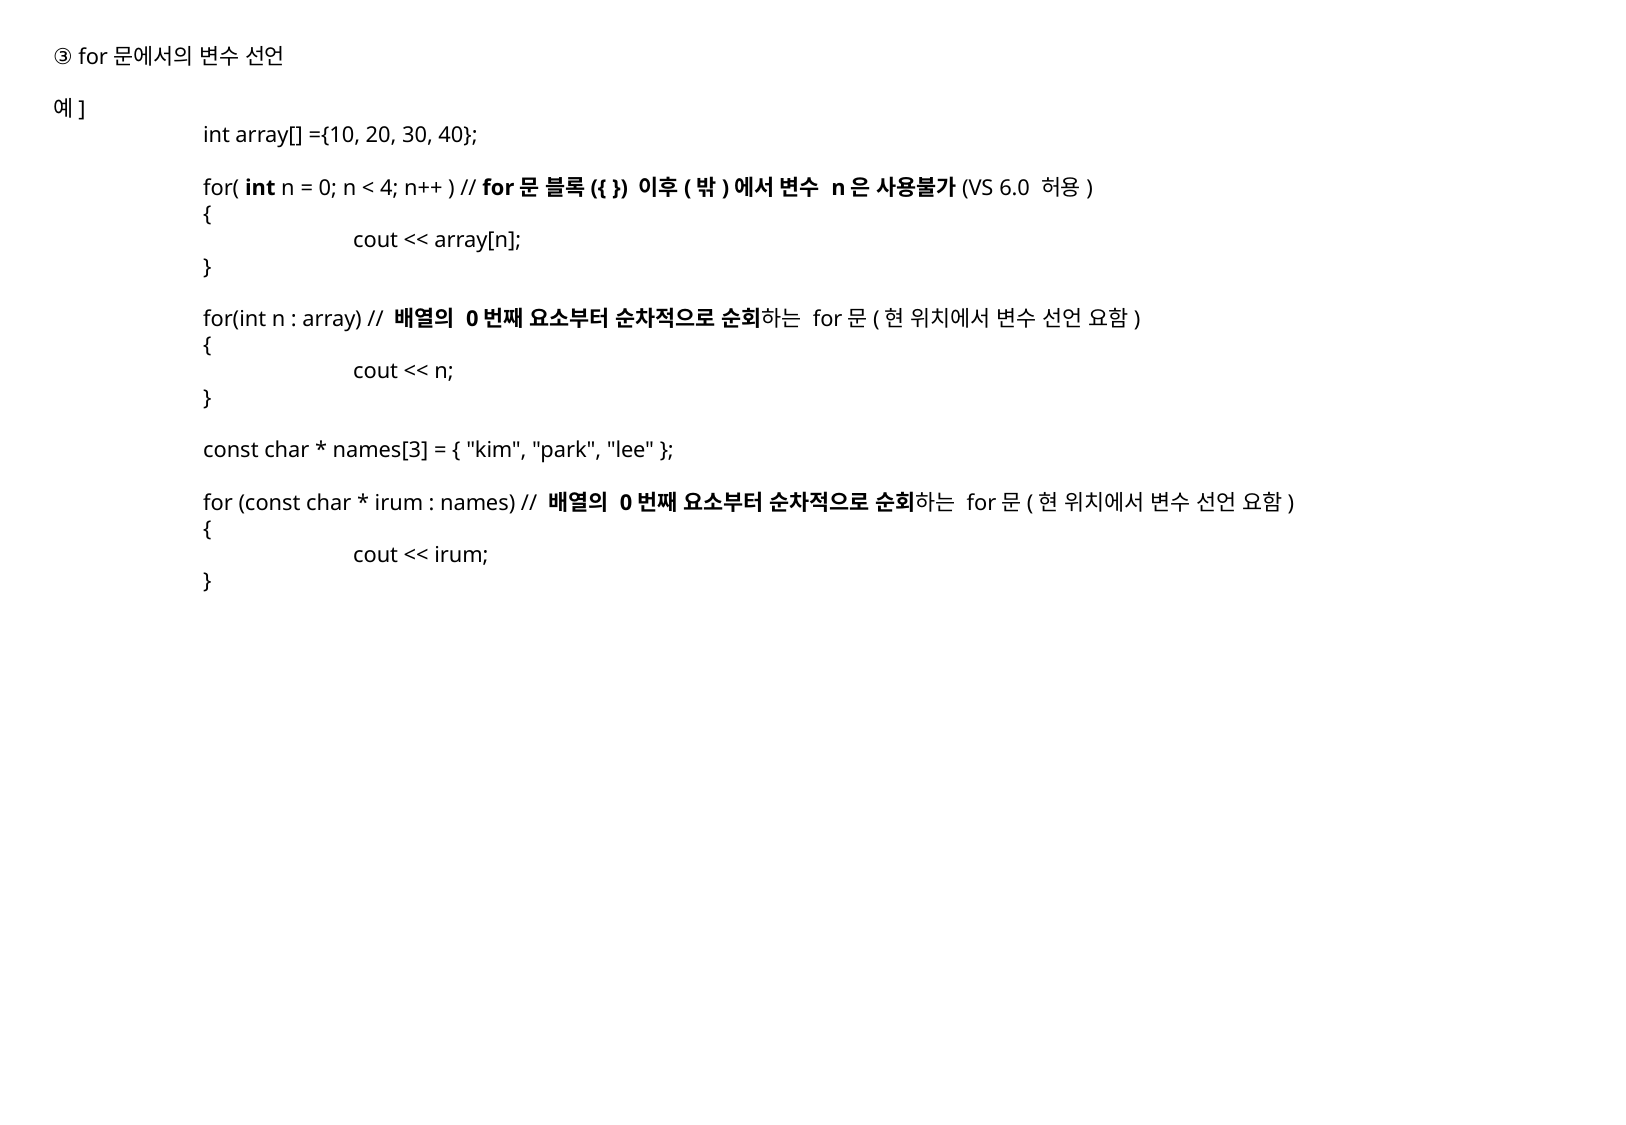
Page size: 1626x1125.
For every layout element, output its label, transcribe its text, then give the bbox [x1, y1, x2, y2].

text_box ③ for문에서의 변수 선언 예] int array[] ={10, 20, 30, 40}; for( int n = 0; n < 4; n++ ) // for문 블록({ }) 이후(밖)에서 변수 n은 사용불가(VS 6.0 허용) { cout << array[n]; } for(int n : array) // 배열의 0번째 요소부터 순차적으로 순회하는 for문(현 위치에서 변수 선언 요함) { cout << n; } const char * names[3] = { "kim", "park", "lee" }; for (const char * irum : names) // 배열의 0번째 요소부터 순차적으로 순회하는 for문(현 위치에서 변수 선언 요함) { cout << irum; } [38, 34, 1587, 601]
